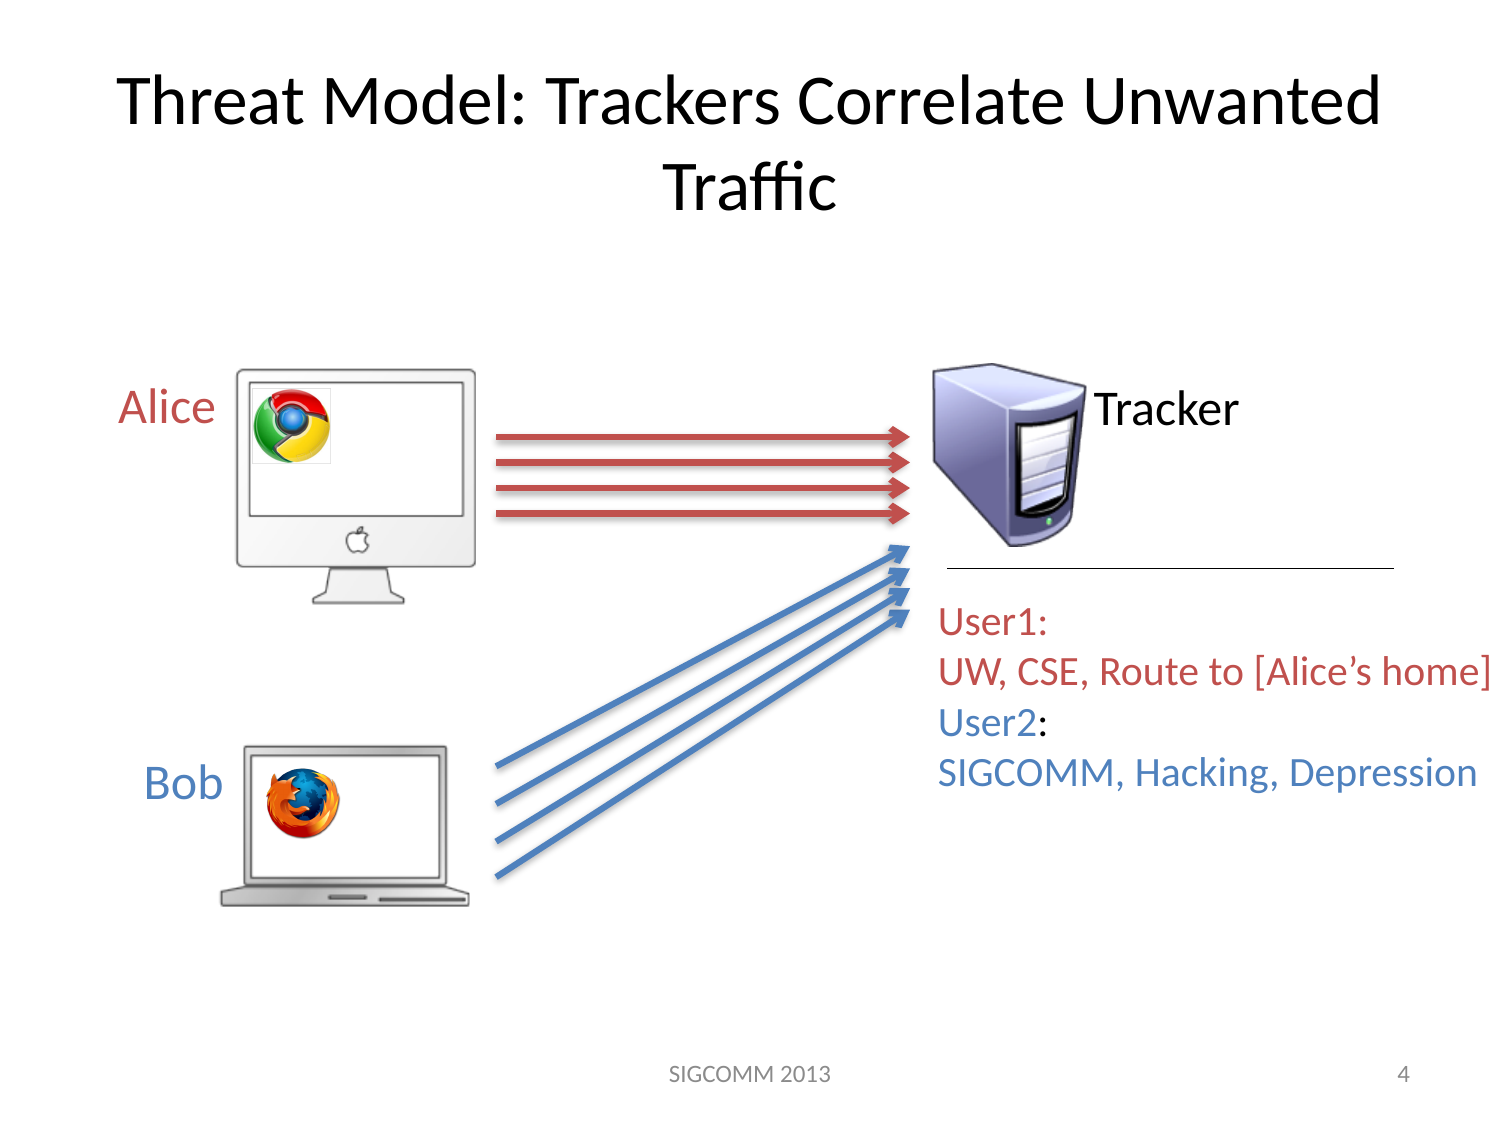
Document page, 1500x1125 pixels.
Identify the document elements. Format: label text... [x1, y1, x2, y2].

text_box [495, 587, 911, 842]
footer SIGCOMM 2013 [512, 1042, 988, 1103]
text_box Tracker [1109, 368, 1255, 444]
text_box Bob [129, 741, 215, 817]
picture [231, 365, 477, 636]
title Threat Model: Trackers Correlate Unwanted Traffic [75, 45, 1425, 233]
text_box Alice [103, 366, 229, 441]
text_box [495, 568, 911, 587]
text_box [495, 848, 911, 878]
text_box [495, 545, 911, 567]
picture [216, 741, 470, 973]
slide_number 4 [1074, 1042, 1425, 1103]
text_box User1: UW, CSE, Route to [Alice’s home] User2: SIGCOMM, Hacking, Depression [923, 586, 1500, 802]
picture [913, 363, 1105, 547]
